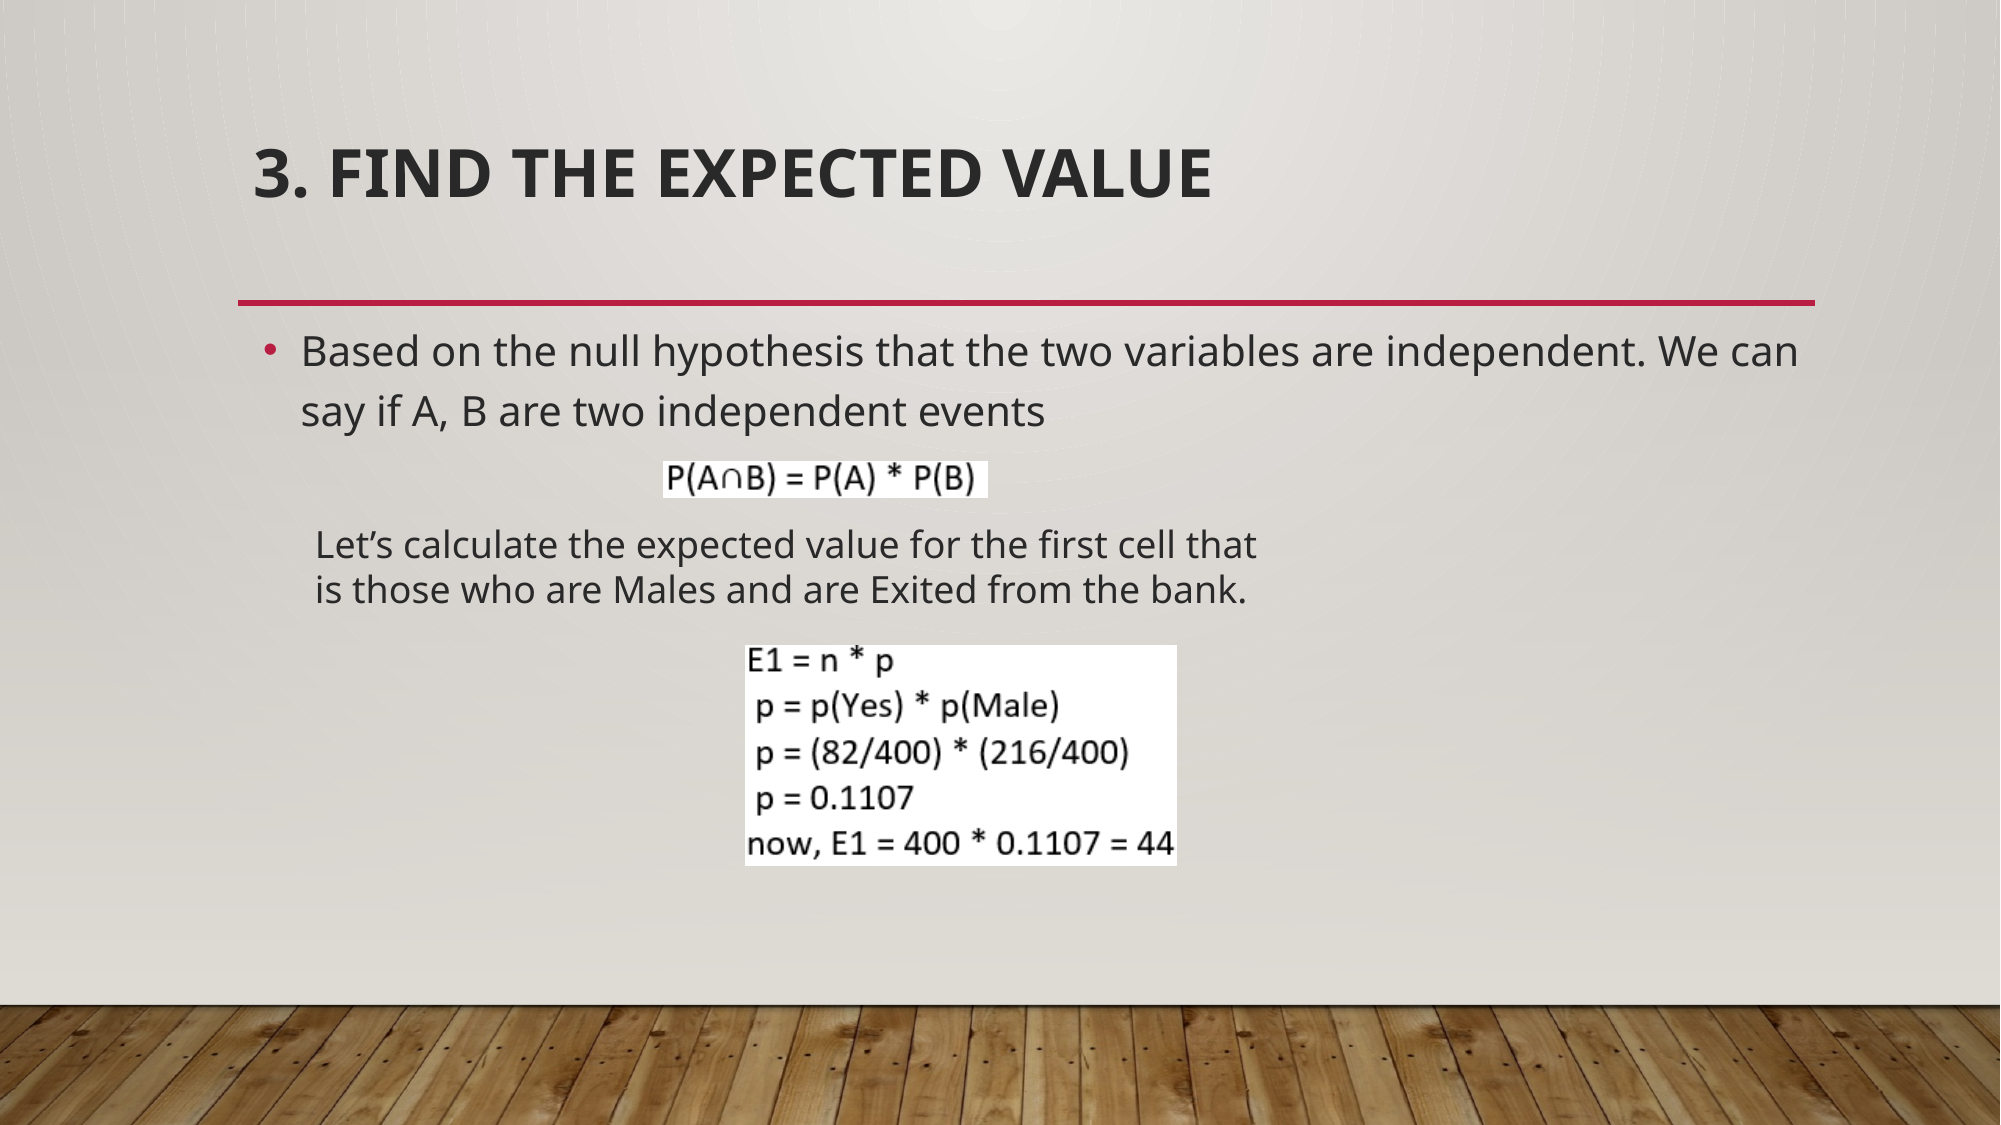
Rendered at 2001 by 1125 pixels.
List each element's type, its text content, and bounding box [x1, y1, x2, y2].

list Based on the null hypothesis that the two variables are independent. We can say if A, B are two independent events [248, 306, 1824, 873]
text_box Let’s calculate the expected value for the first cell that is those who are Males and are Exited from the bank. [299, 513, 1301, 709]
picture [745, 645, 1177, 866]
picture [663, 461, 988, 498]
title 3. Find the Expected Value [238, 131, 1814, 305]
picture [0, 1005, 2000, 1125]
